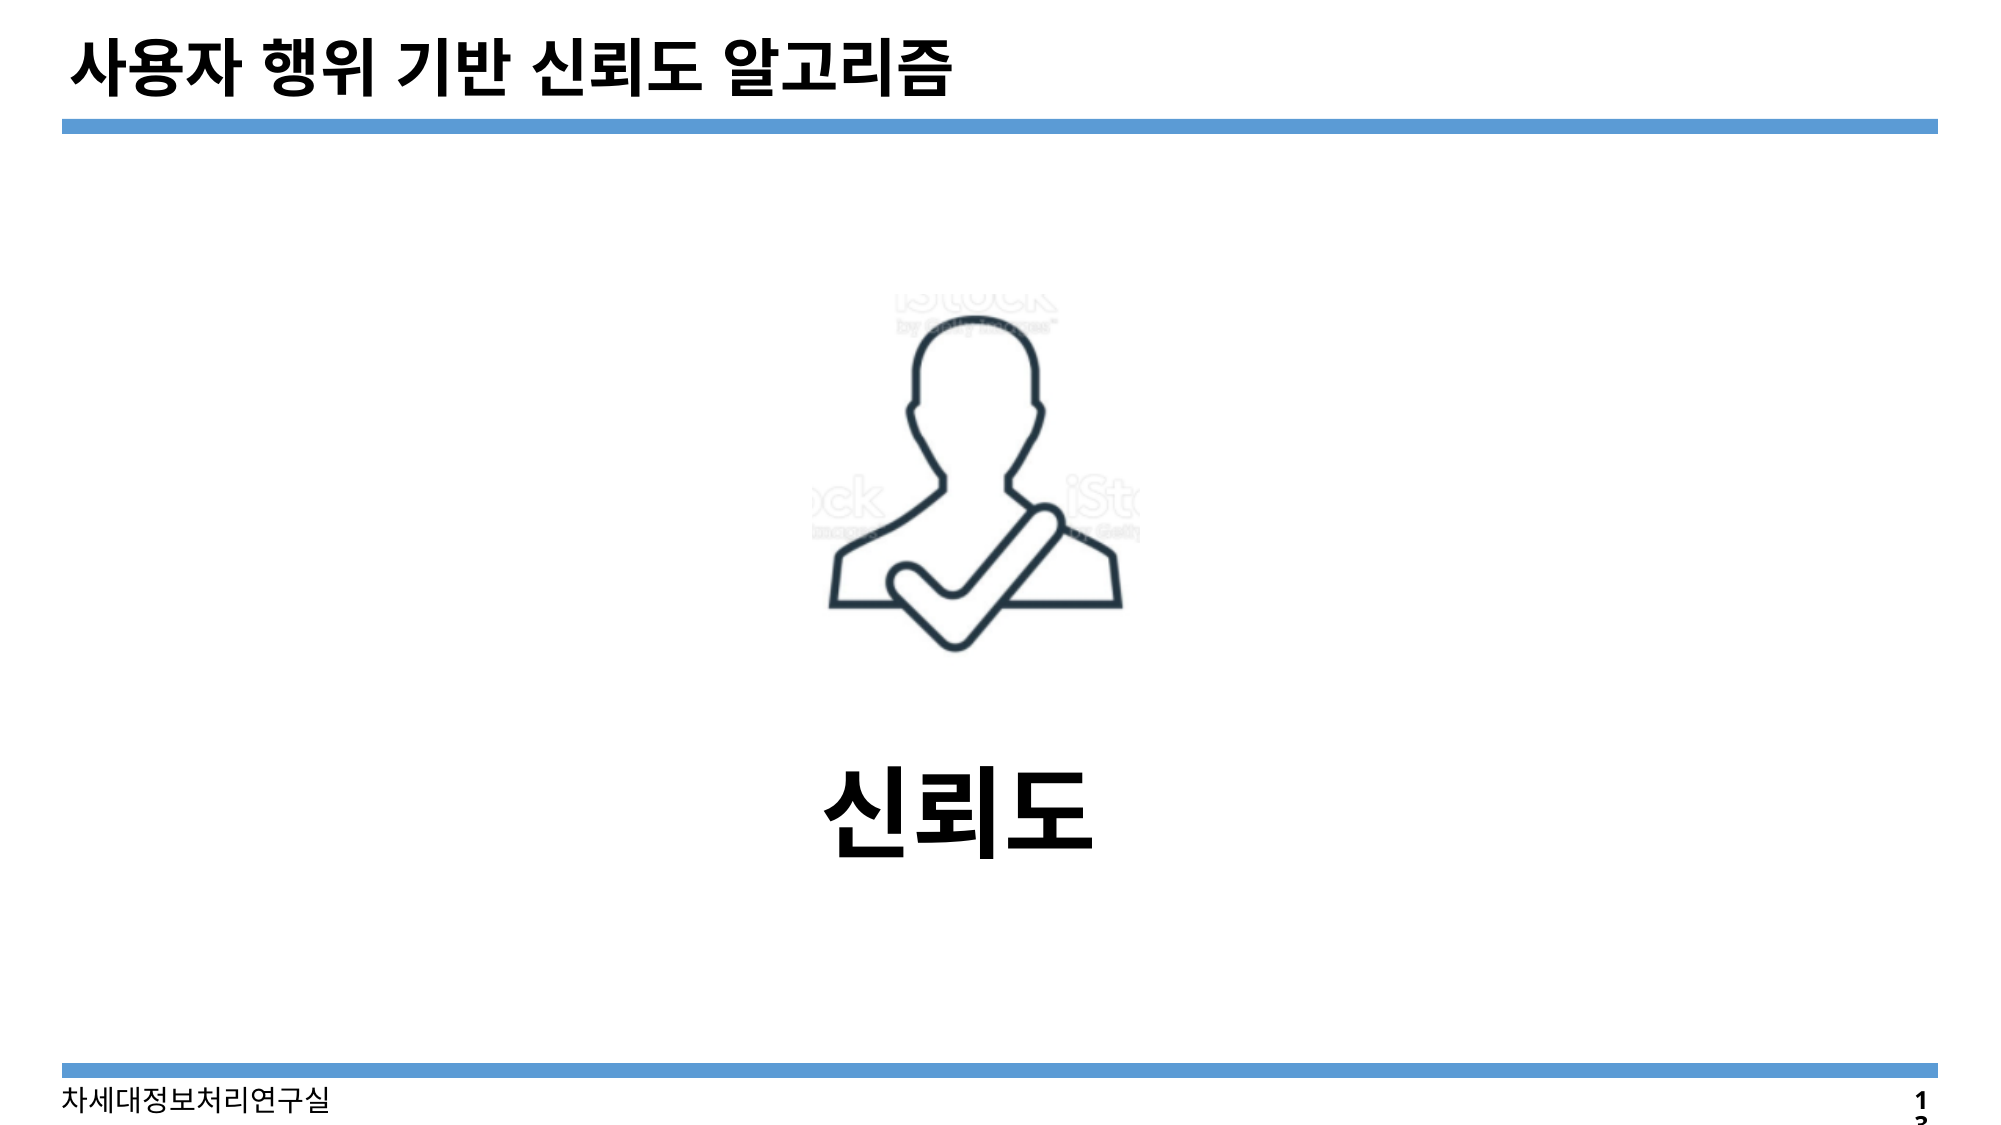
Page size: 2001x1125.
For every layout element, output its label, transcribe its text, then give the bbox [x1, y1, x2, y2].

slide_number 13 [1906, 1079, 1939, 1125]
text_box 신뢰도 [812, 743, 1178, 878]
title 사용자 행위 기반 신뢰도 알고리즘 [61, 23, 1565, 119]
picture [812, 294, 1140, 670]
